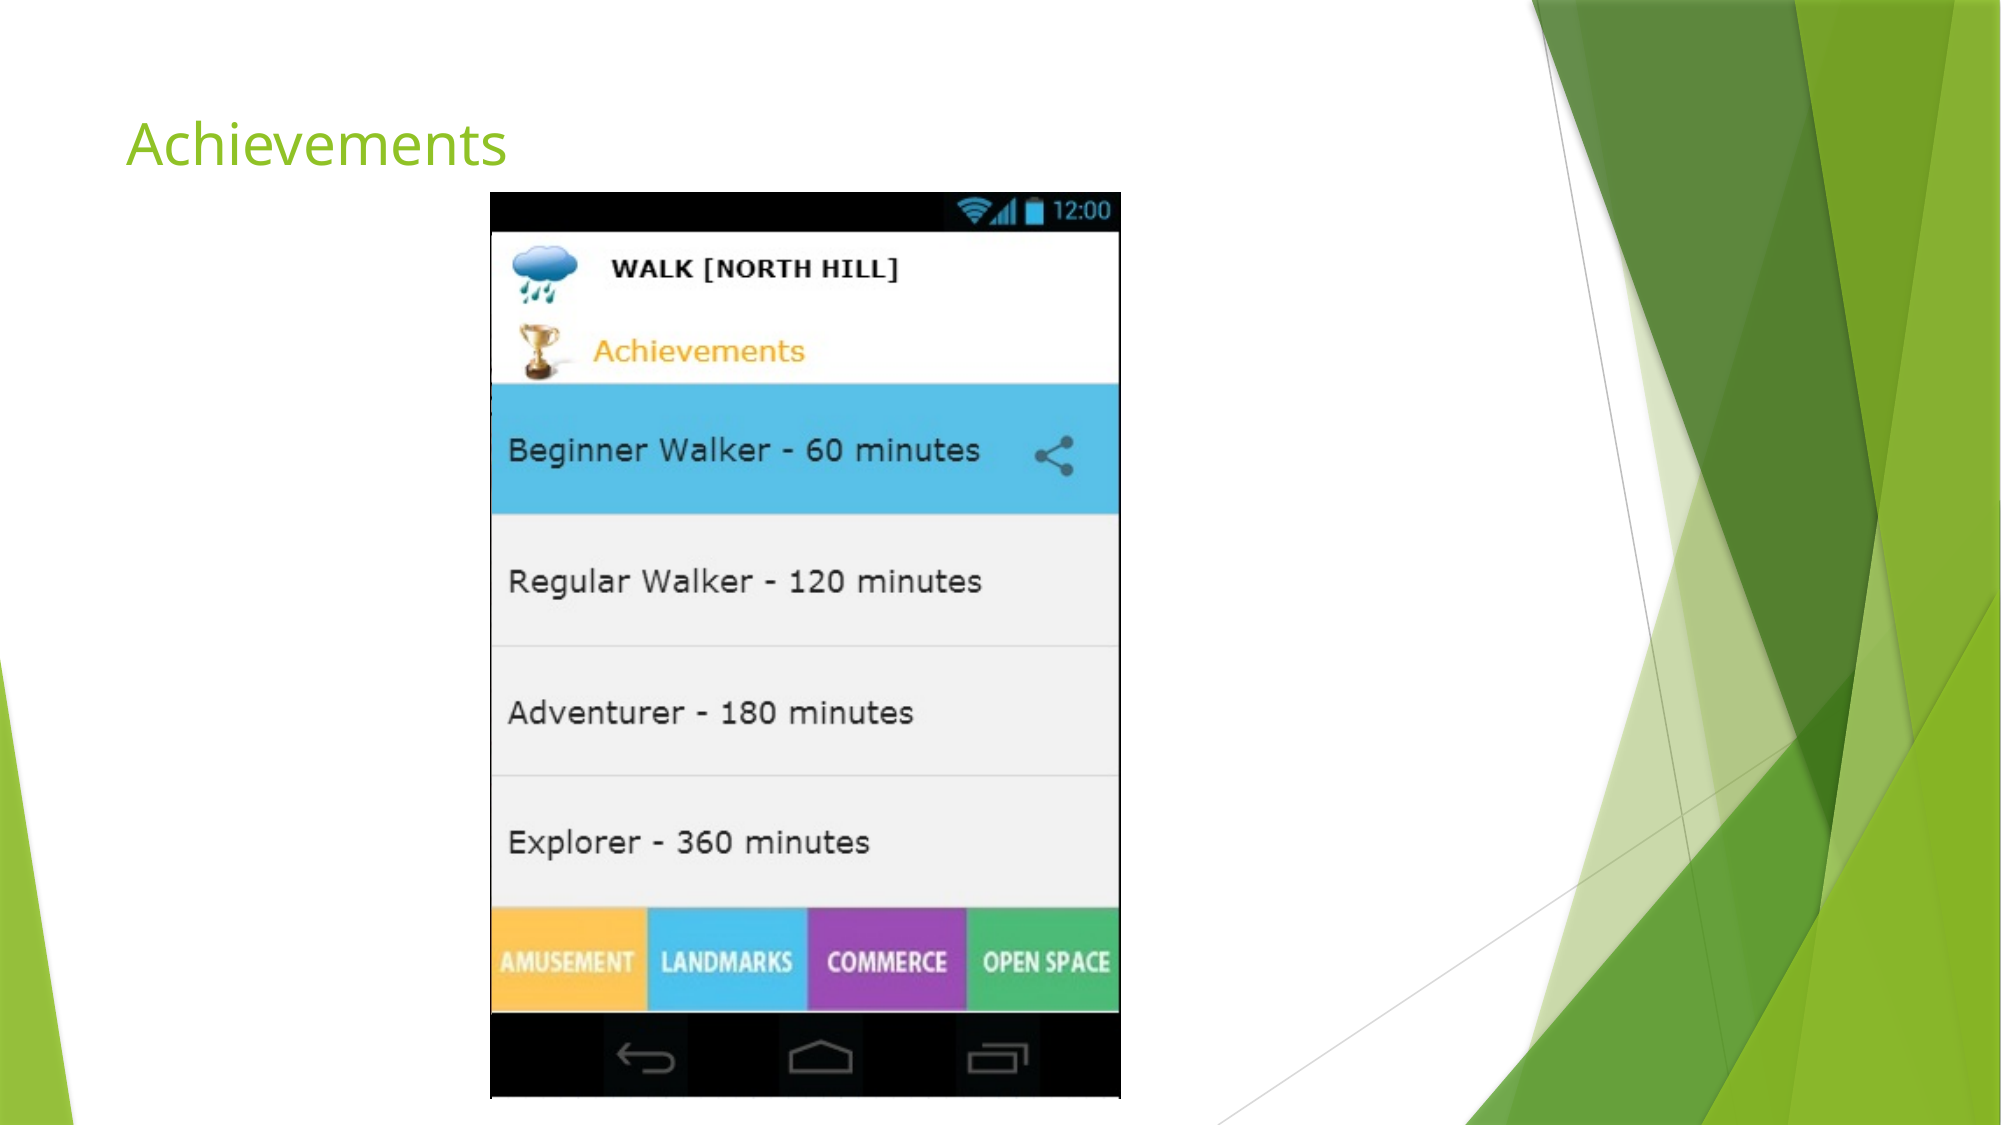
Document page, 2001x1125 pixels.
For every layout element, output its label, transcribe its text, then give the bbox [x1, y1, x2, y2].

title Achievements [111, 99, 1420, 268]
picture [490, 191, 1121, 1100]
